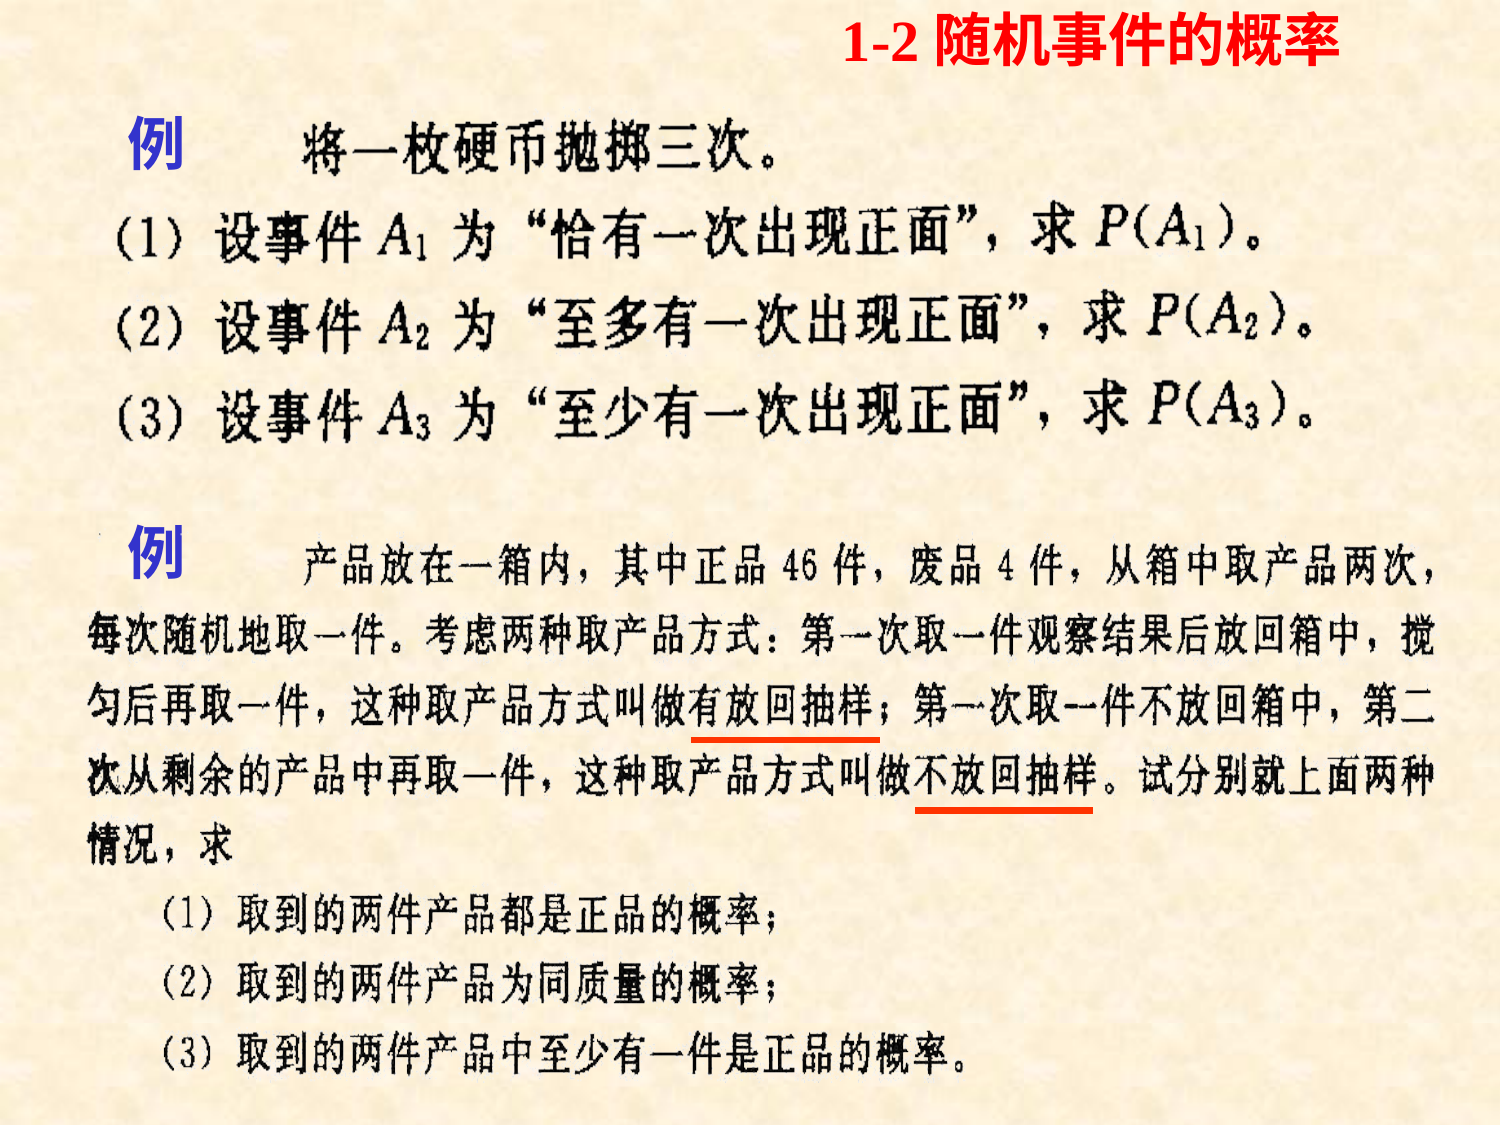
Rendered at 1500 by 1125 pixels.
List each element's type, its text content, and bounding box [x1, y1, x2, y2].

list 例 例 [112, 99, 1388, 525]
picture [0, 0, 1500, 1125]
text_box 1-2随机事件的概率 [827, 0, 1357, 81]
